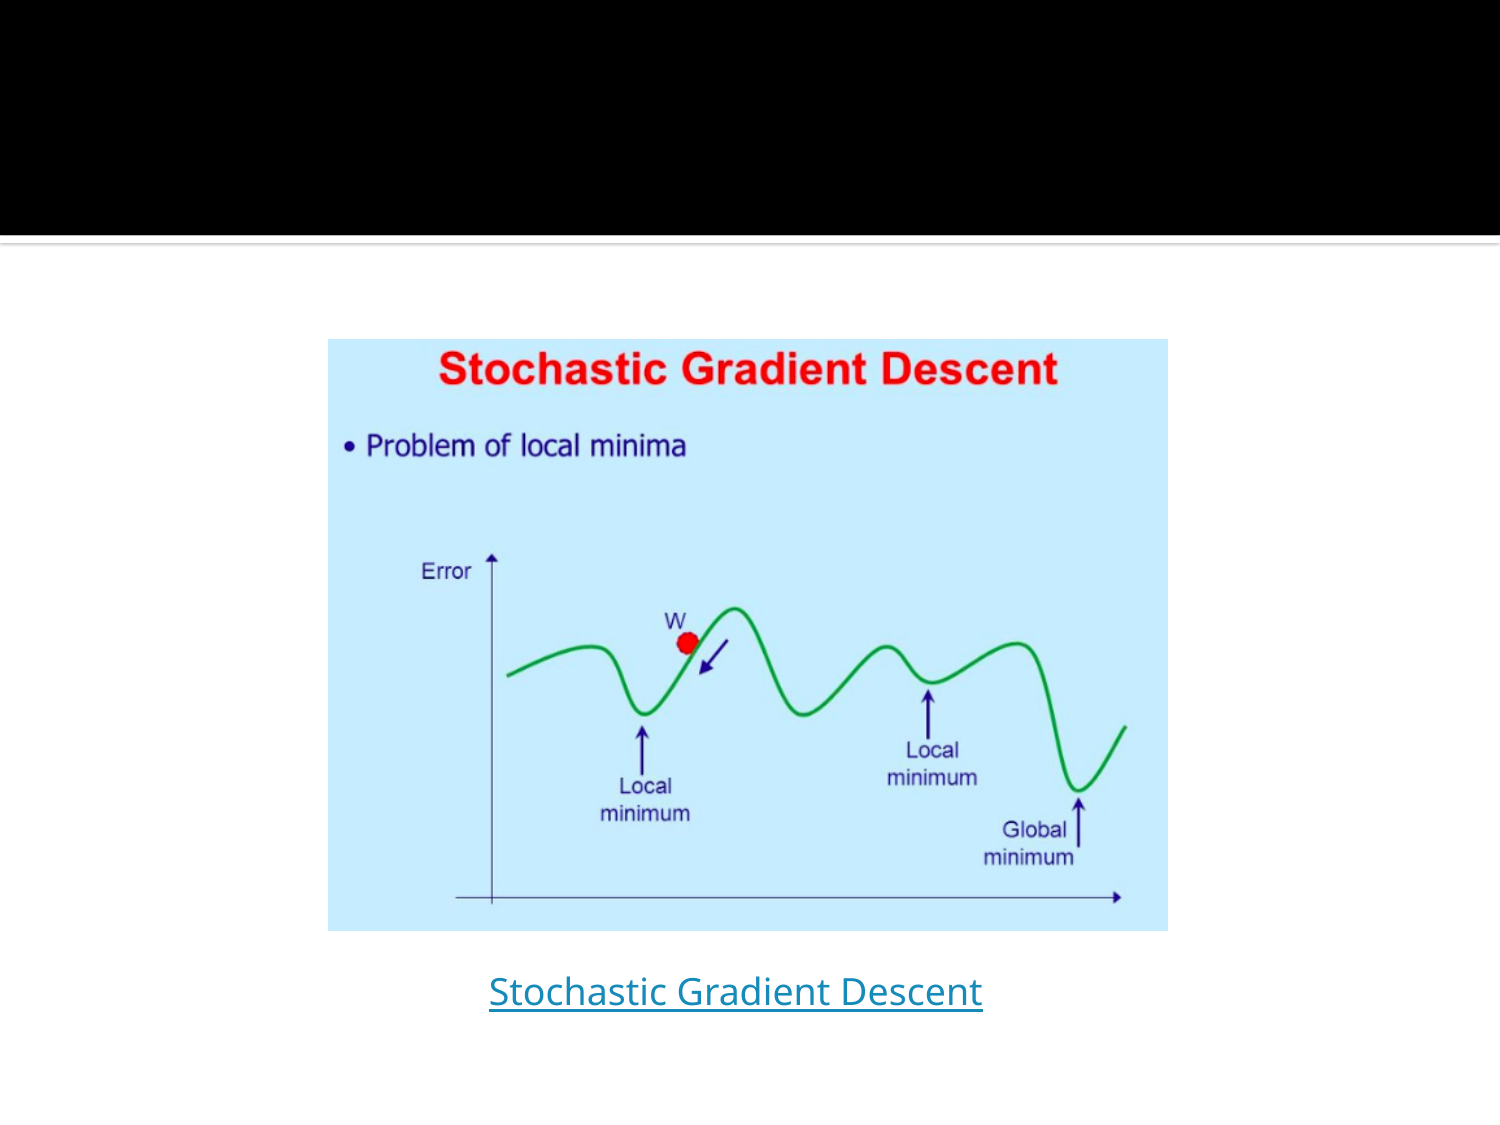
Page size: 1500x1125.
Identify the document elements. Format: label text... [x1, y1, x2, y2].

picture [328, 339, 1168, 932]
text_box Stochastic Gradient Descent [473, 960, 999, 1027]
